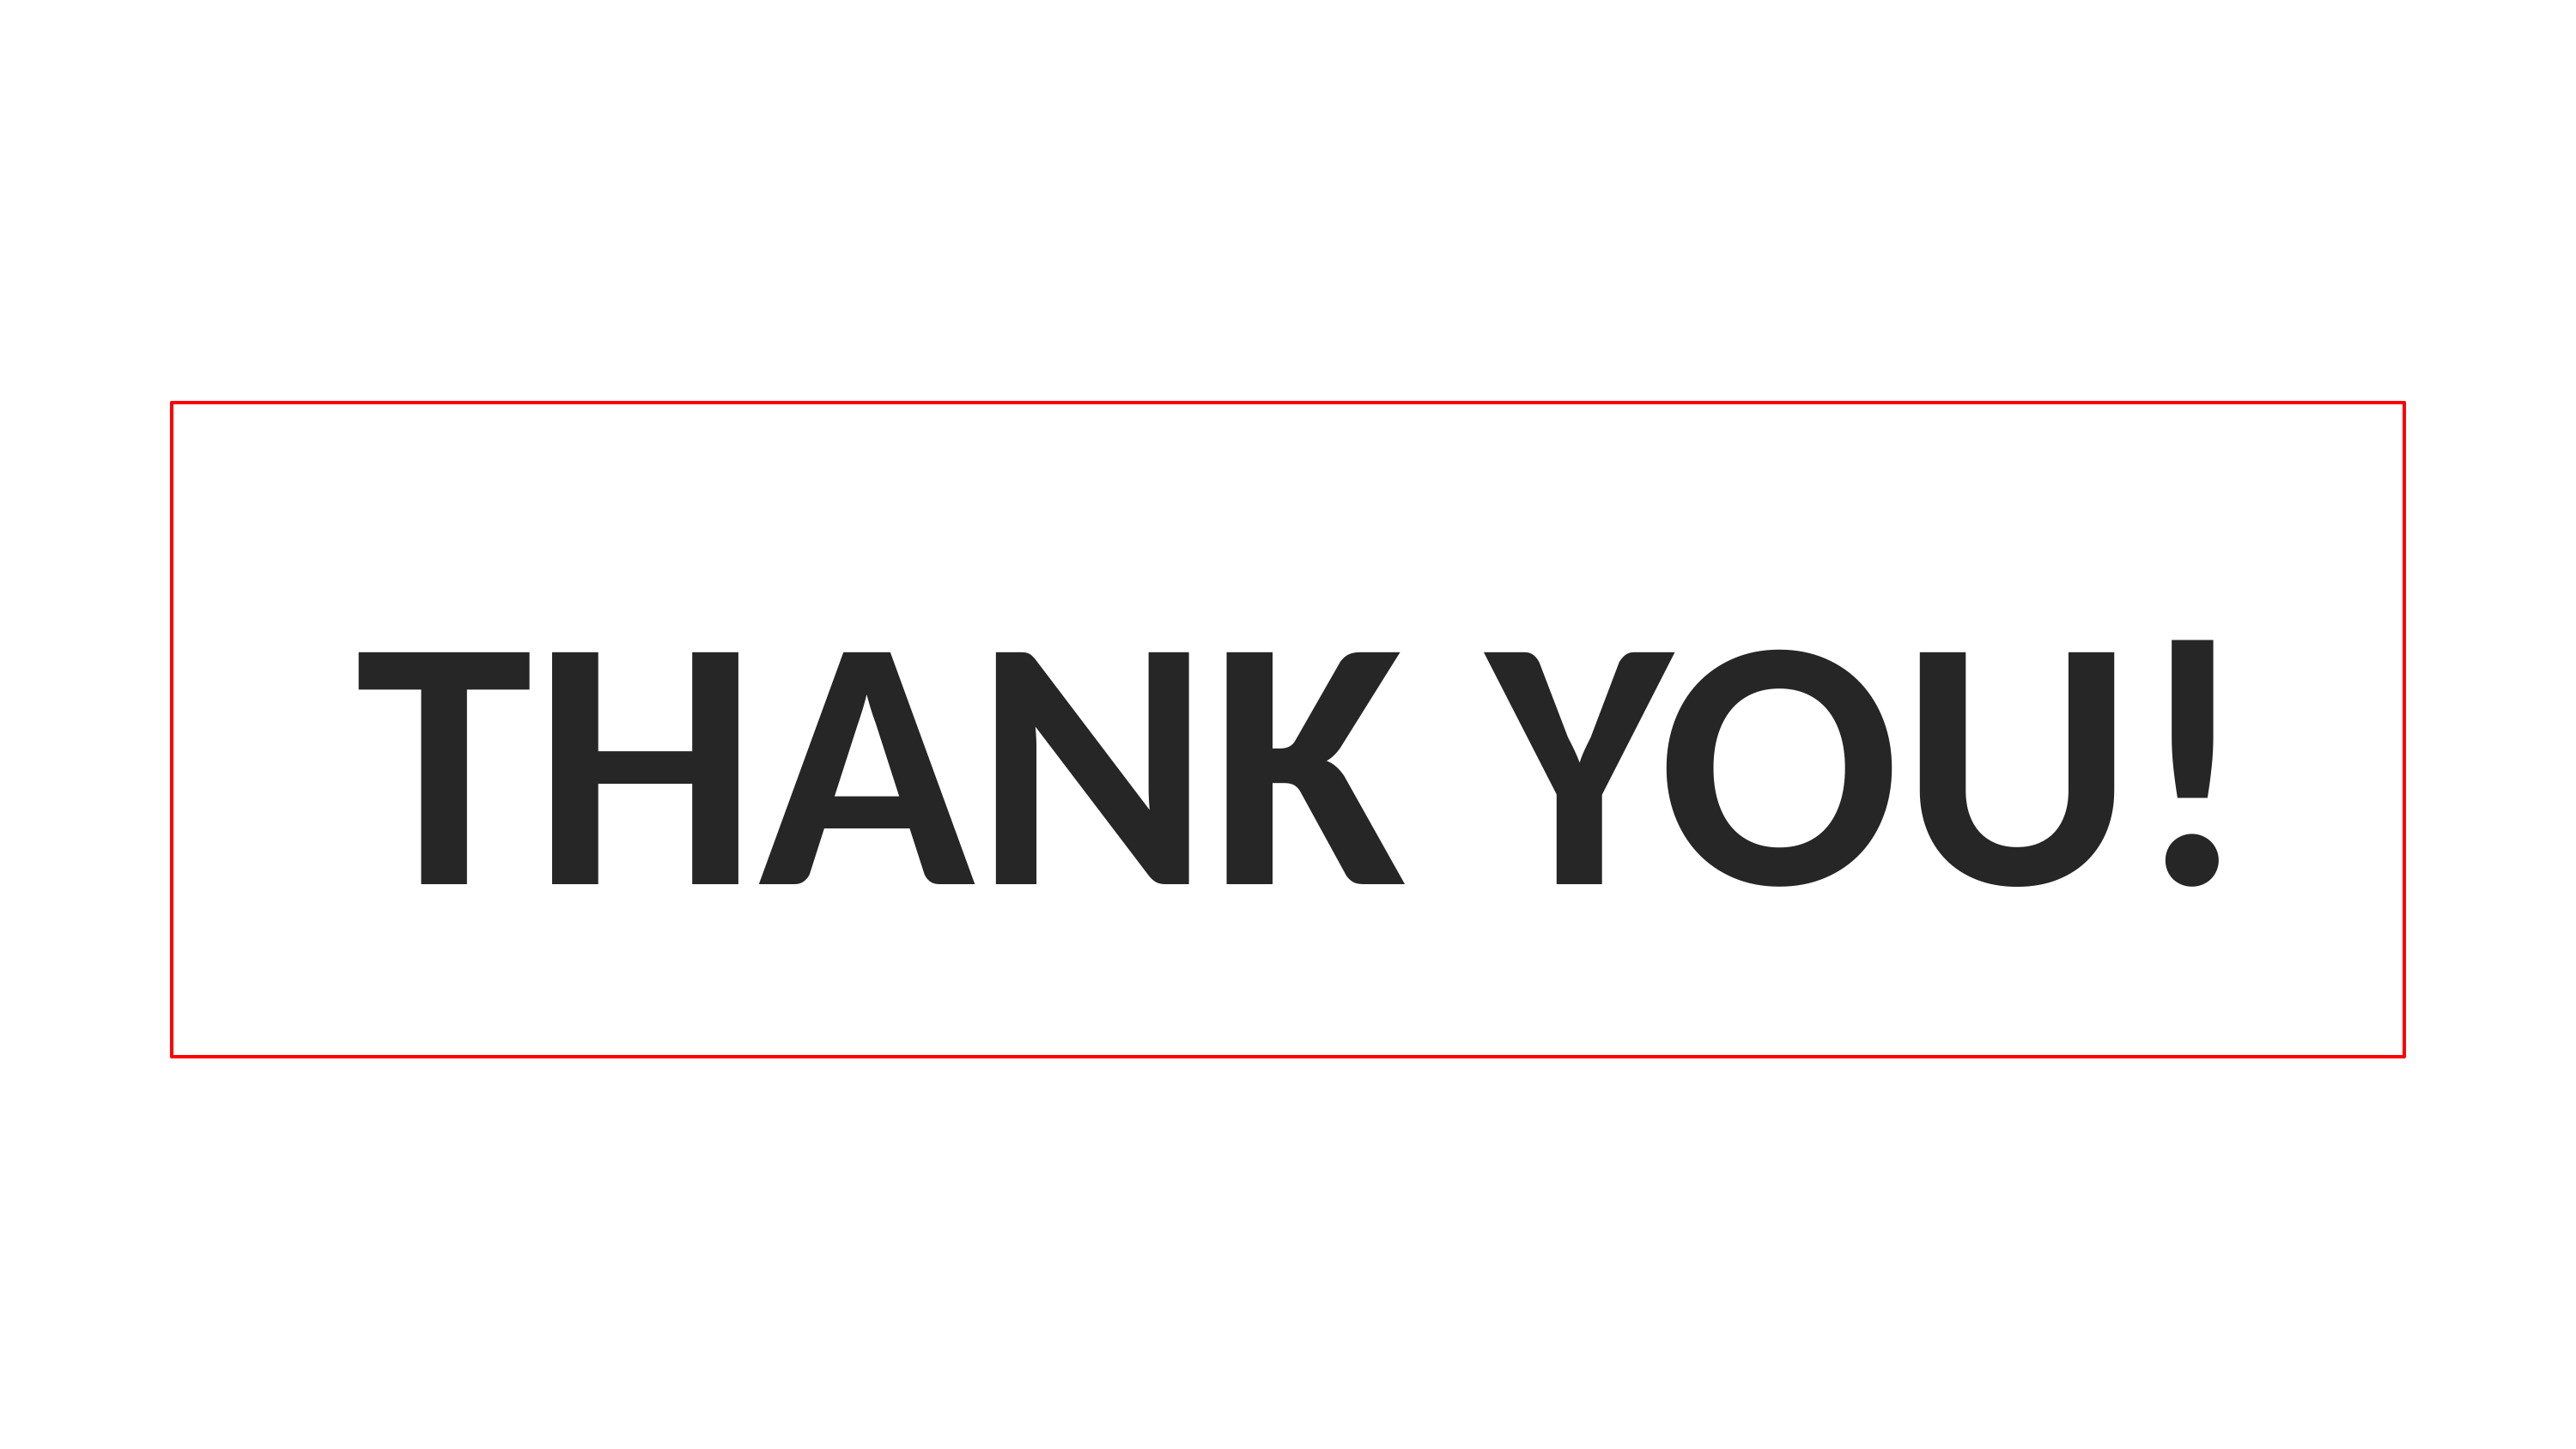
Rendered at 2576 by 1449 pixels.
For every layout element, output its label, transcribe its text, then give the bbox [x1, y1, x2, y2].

text_box [172, 402, 2404, 1058]
text_box THANK YOU! [178, 520, 2430, 963]
